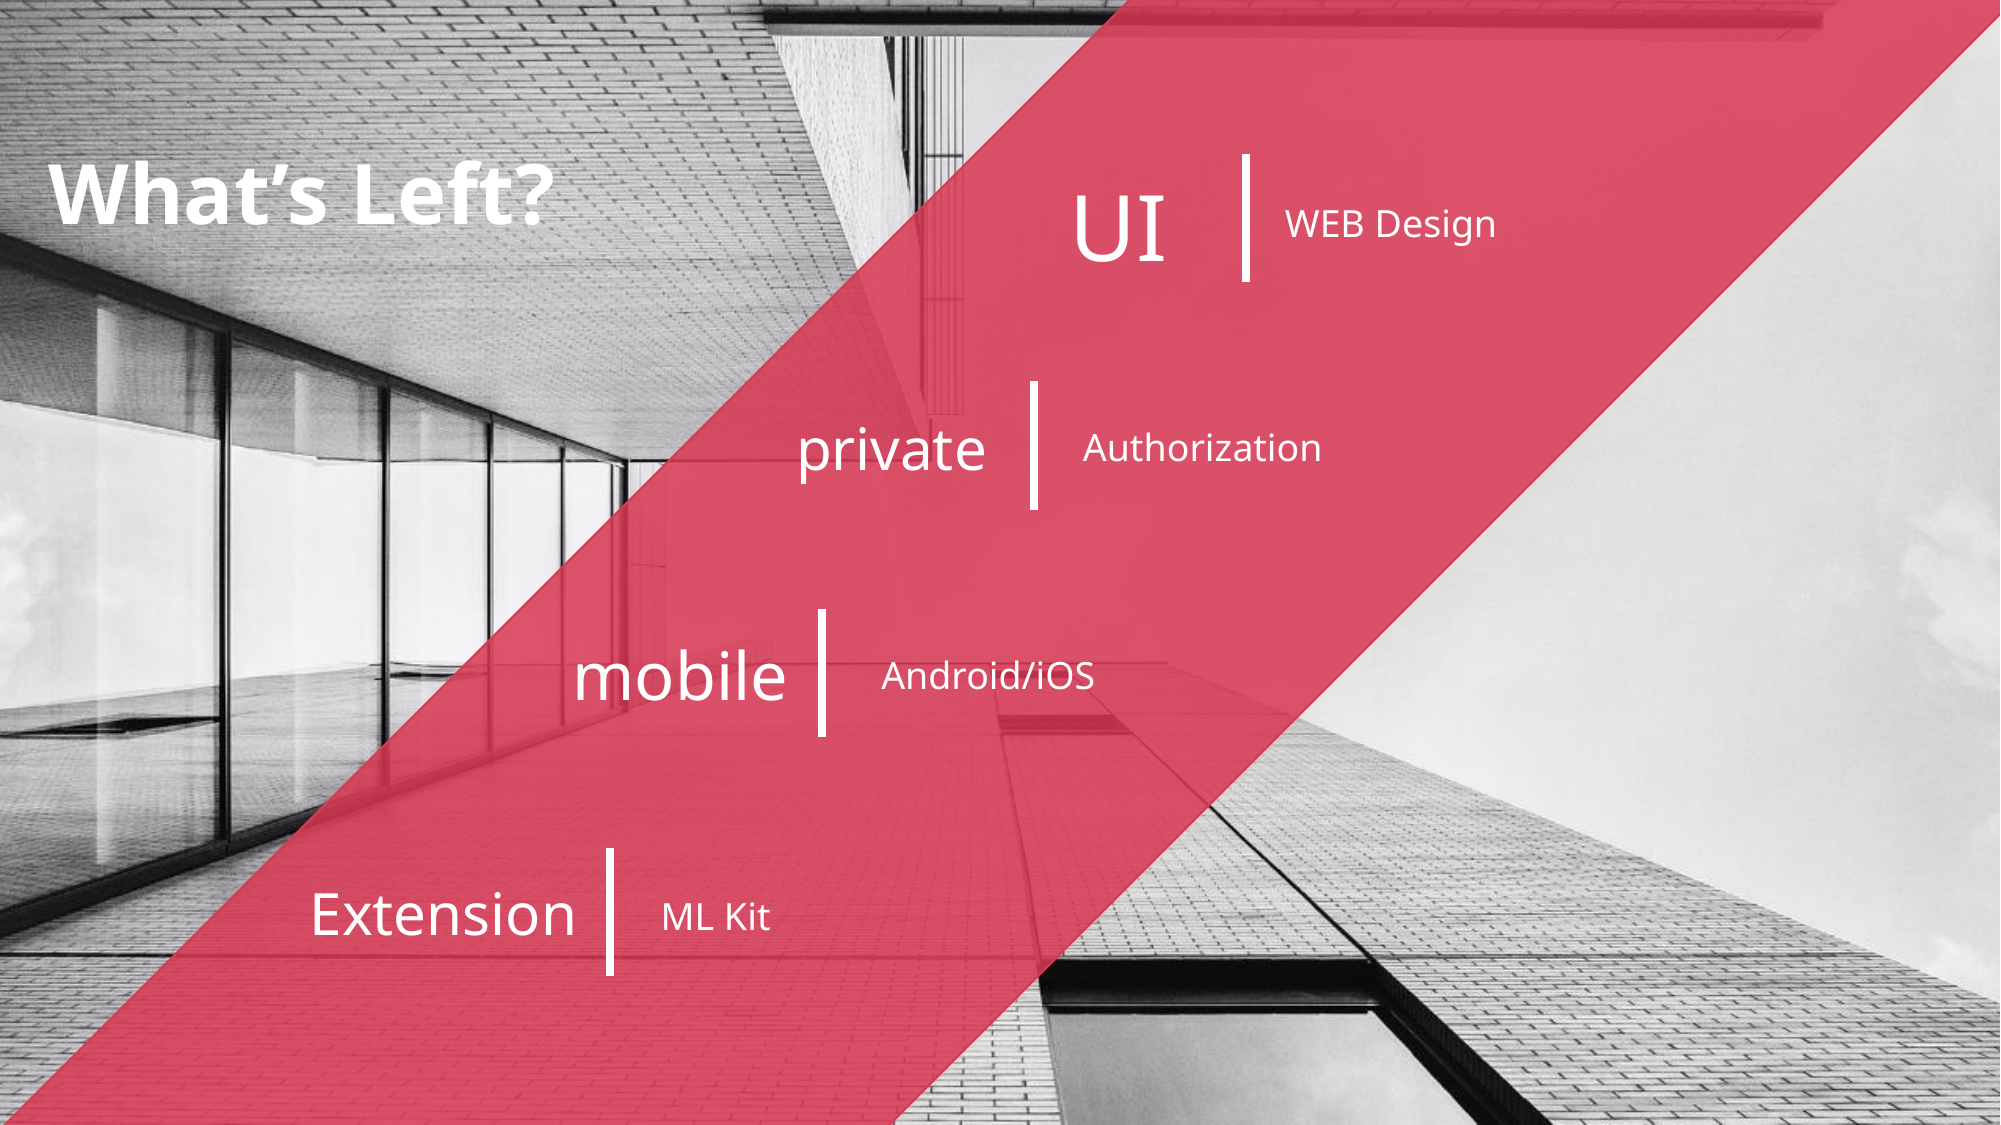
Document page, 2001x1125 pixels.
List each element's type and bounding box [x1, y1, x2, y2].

text_box [1058, 154, 1525, 289]
text_box [301, 849, 787, 976]
text_box [561, 609, 1109, 737]
picture [0, 0, 2000, 1125]
text_box [786, 382, 1334, 509]
